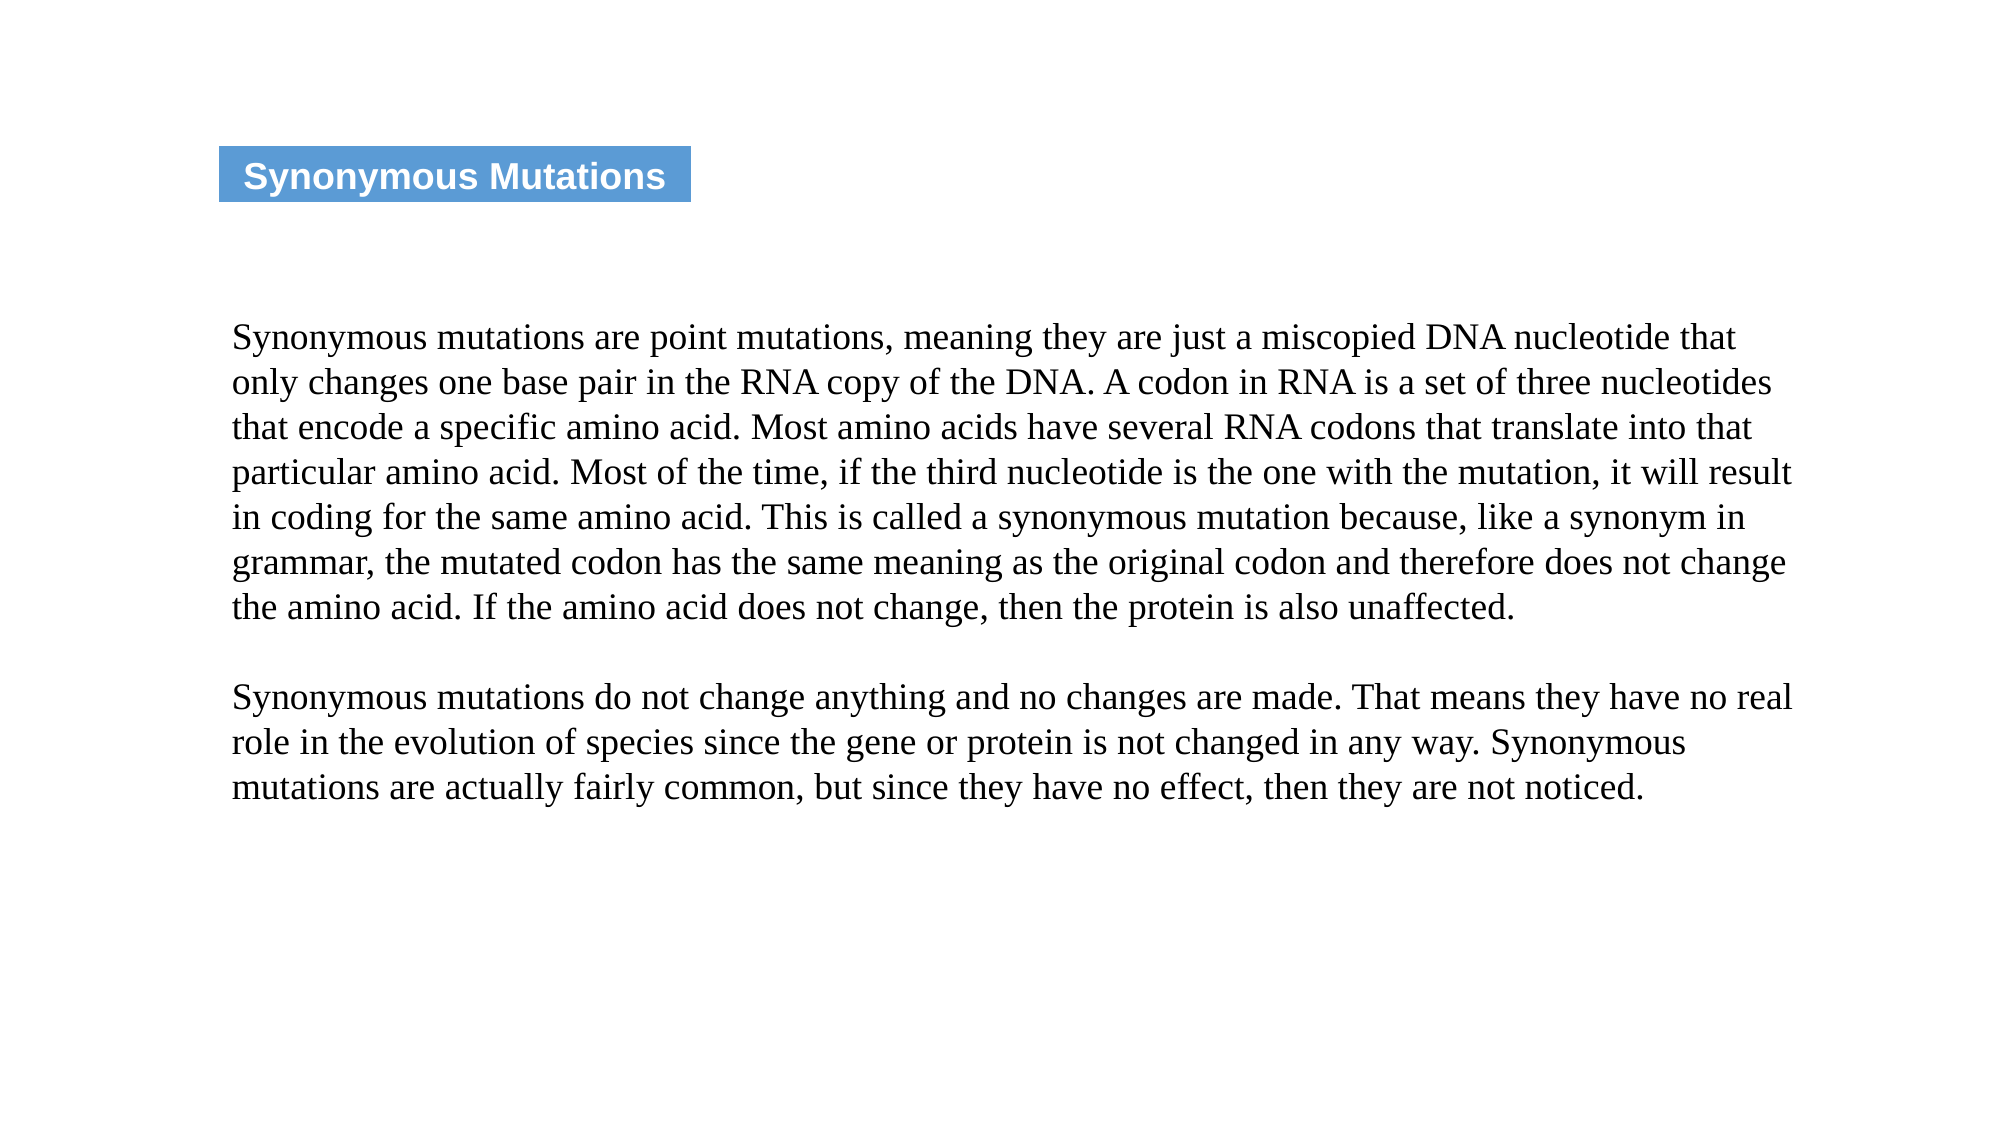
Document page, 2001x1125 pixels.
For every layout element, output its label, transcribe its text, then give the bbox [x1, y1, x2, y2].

text_box Synonymous Mutations [216, 143, 694, 205]
text_box Synonymous mutations are point mutations, meaning they are just a miscopied DNA nucleotide that only changes one base pair in the RNA copy of the DNA. A codon in RNA is a set of three nucleotides that encode a specific amino acid. Most amino acids have several RNA codons that translate into that particular amino acid. Most of the time, if the third nucleotide is the one with the mutation, it will result in coding for the same amino acid. This is called a synonymous mutation because, like a synonym in grammar, the mutated codon has the same meaning as the original codon and therefore does not change the amino acid. If the amino acid does not change, then the protein is also unaffected. Synonymous mutations do not change anything and no changes are made. That means they have no real role in the evolution of species since the gene or protein is not changed in any way. Synonymous mutations are actually fairly common, but since they have no effect, then they are not noticed. [217, 259, 1828, 815]
